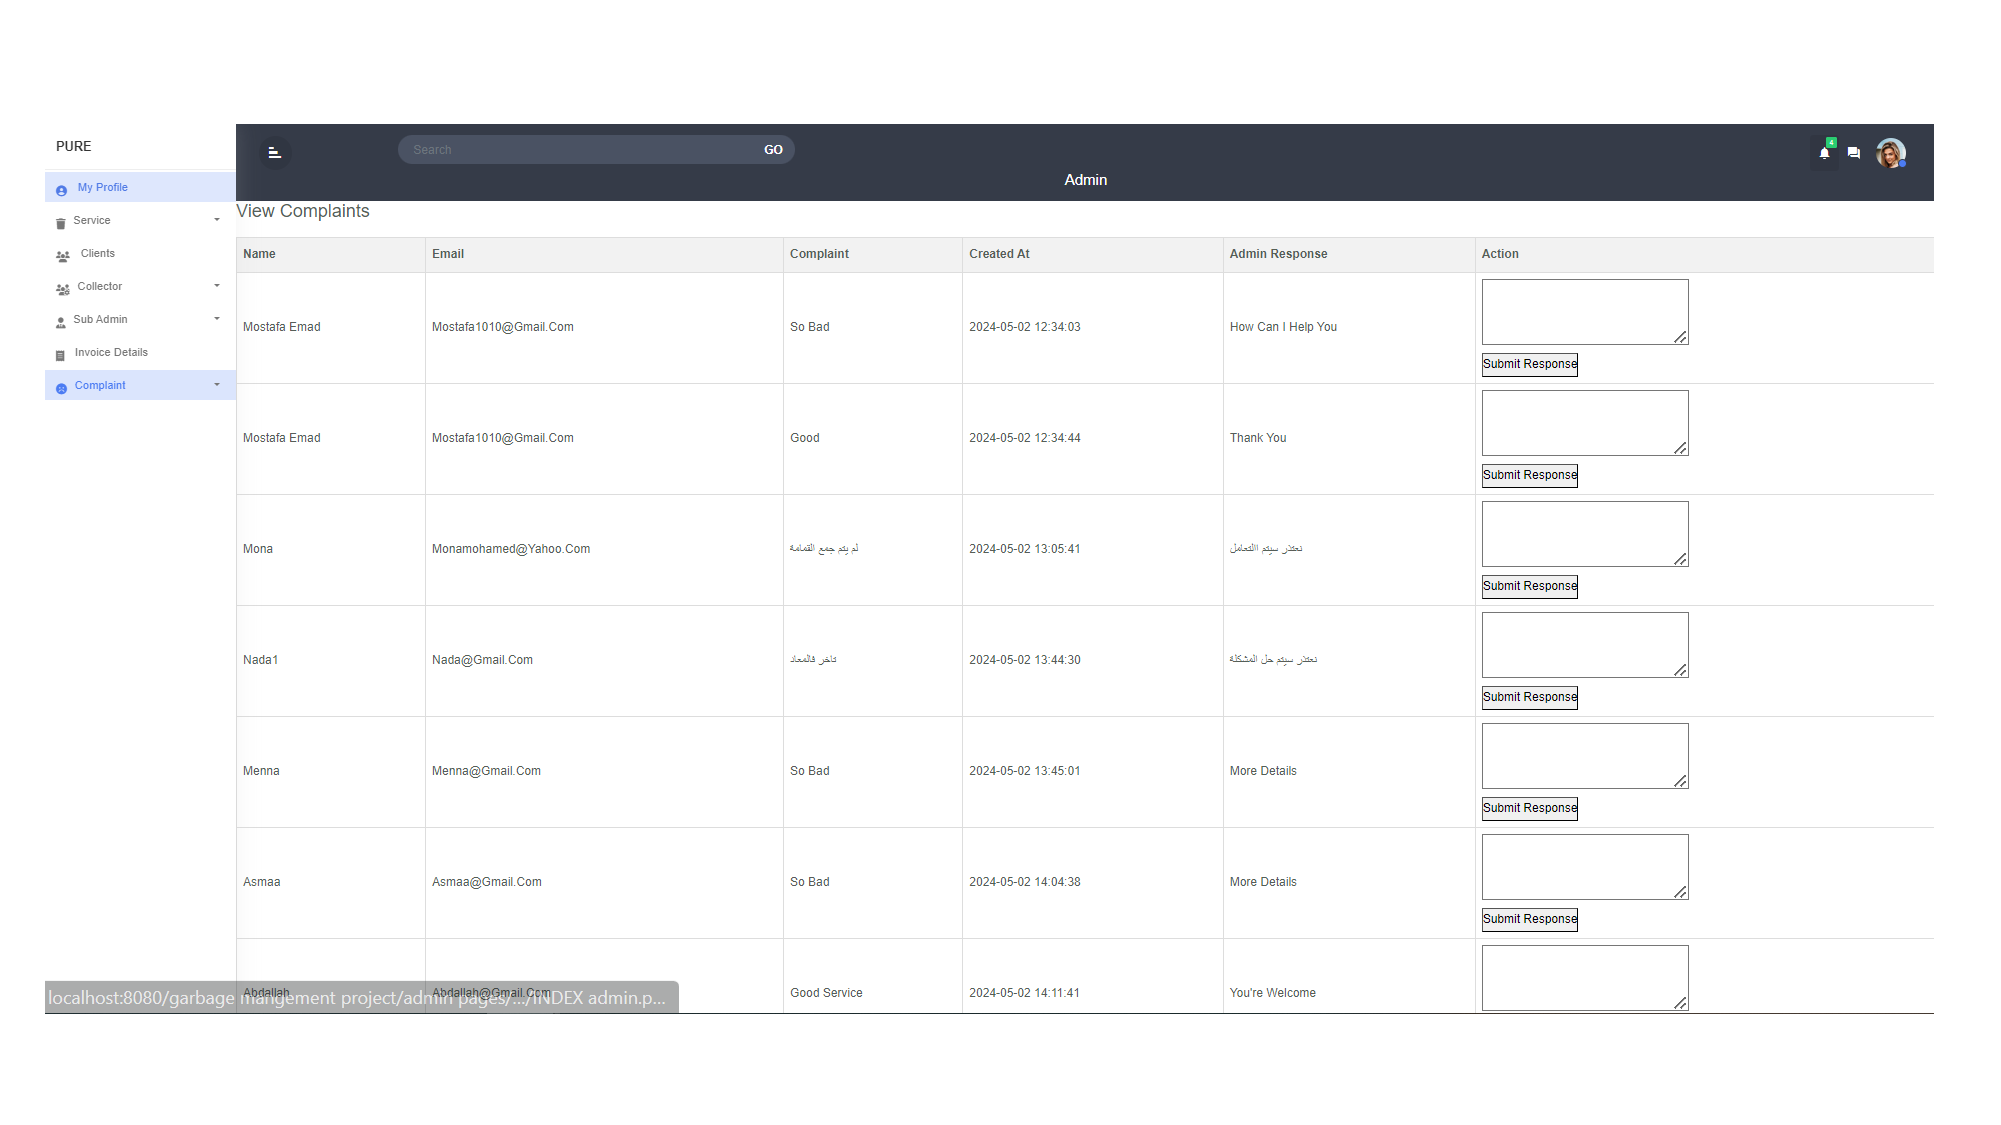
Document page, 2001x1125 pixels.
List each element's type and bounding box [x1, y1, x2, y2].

list [45, 123, 1934, 1014]
